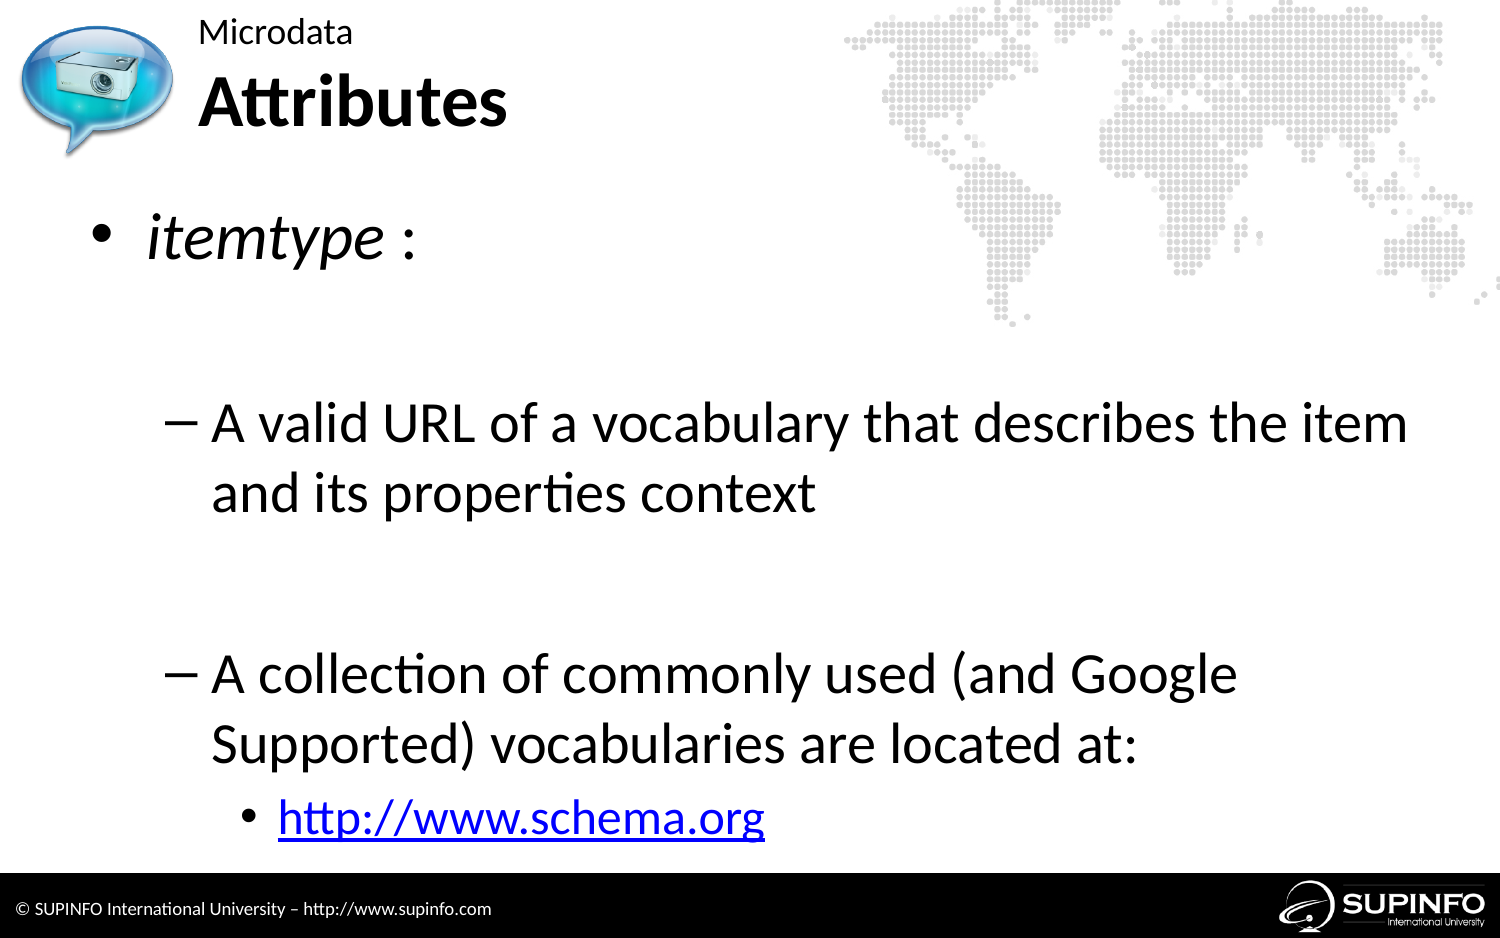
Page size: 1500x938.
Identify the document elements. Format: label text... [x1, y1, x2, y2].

picture [844, 0, 1500, 327]
list itemtype : A valid URL of a vocabulary that describes the item and its properties context A collection of commonly used (and Google Supported) vocabularies are located at: http://www.schema.org [74, 184, 1460, 859]
text_box Microdata [183, 0, 1459, 56]
picture [17, 19, 179, 162]
text_box Attributes [183, 56, 1459, 138]
picture [1269, 870, 1494, 938]
